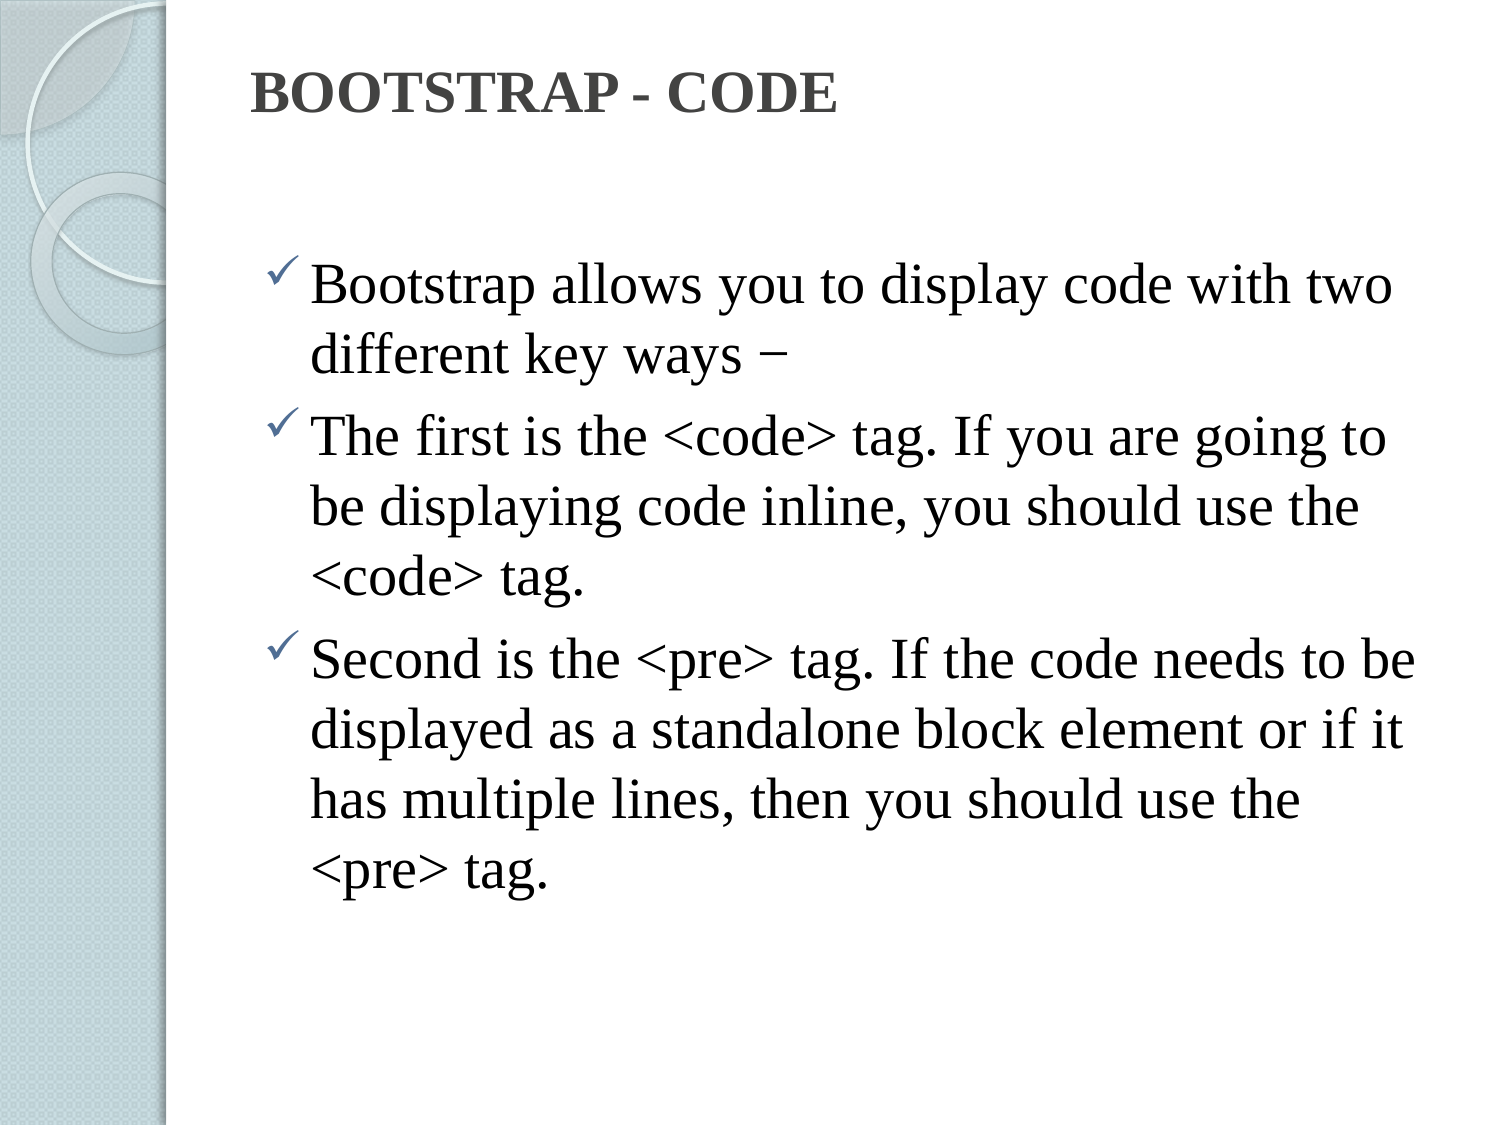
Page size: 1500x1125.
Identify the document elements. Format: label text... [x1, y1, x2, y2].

list Bootstrap allows you to display code with two different key ways − The first is the <code> tag. If you are going to be displaying code inline, you should use the <code> tag. Second is the <pre> tag. If the code needs to be displayed as a standalone block element or if it has multiple lines, then you should use the <pre> tag. [235, 237, 1466, 1025]
title BOOTSTRAP - CODE [235, 45, 1466, 233]
